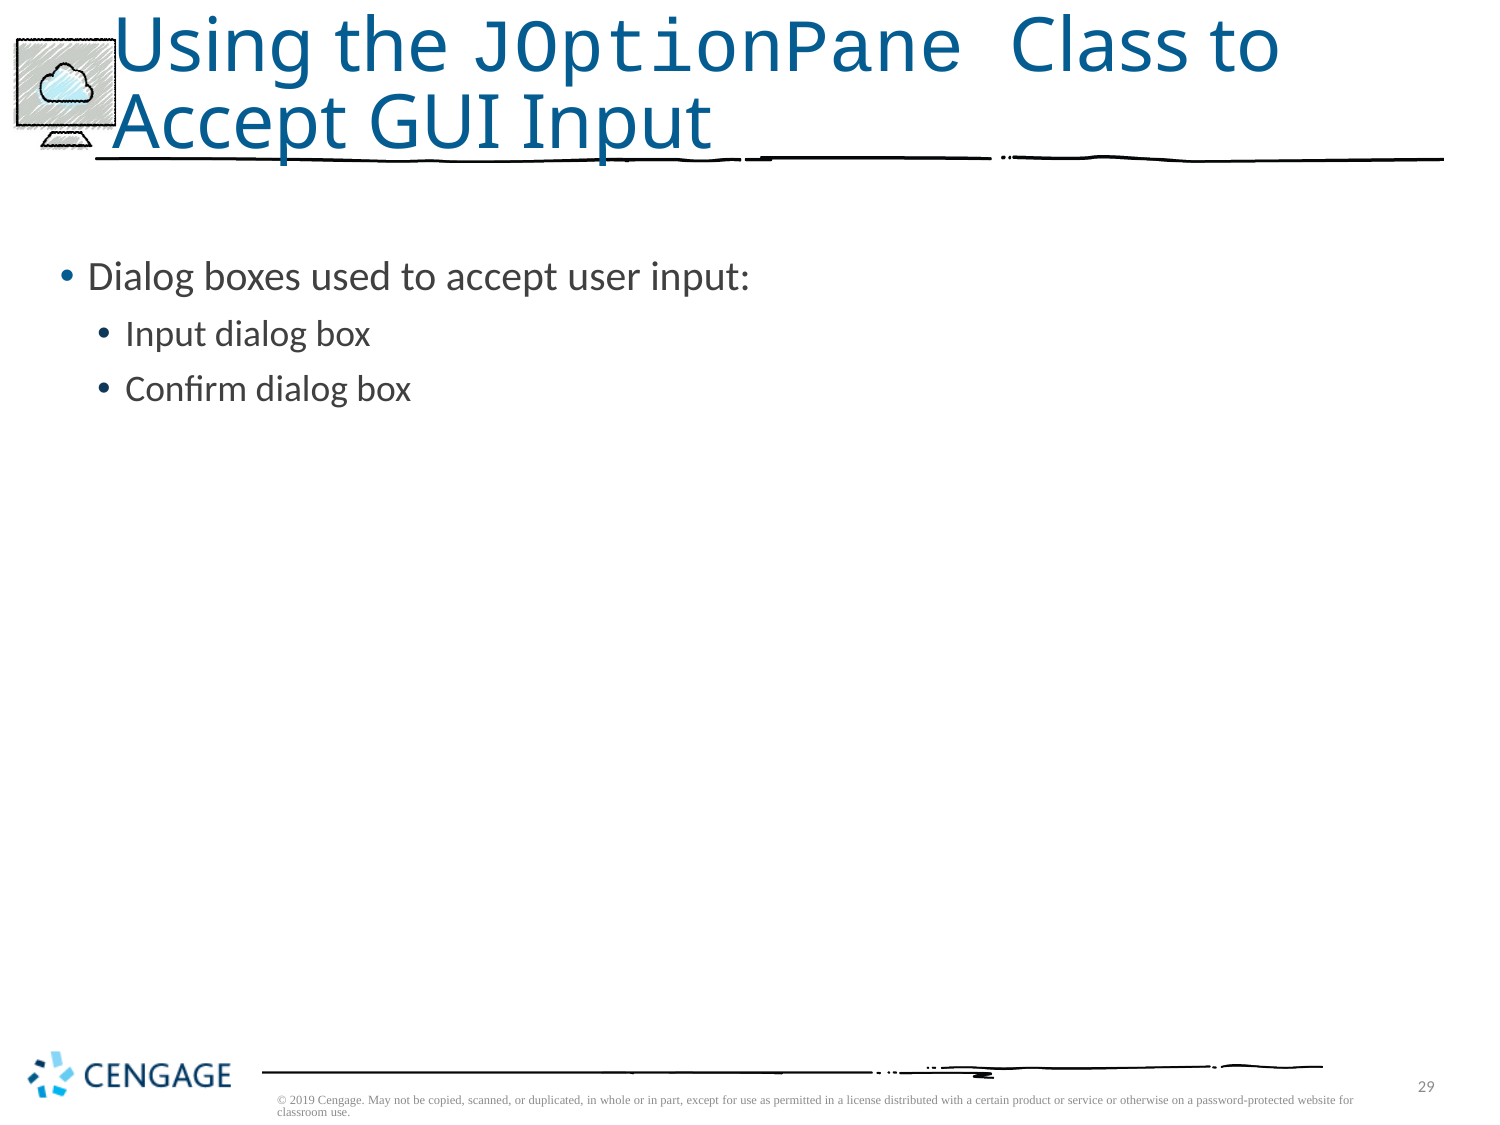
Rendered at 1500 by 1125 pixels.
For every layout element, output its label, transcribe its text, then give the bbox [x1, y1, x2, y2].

picture [13, 36, 117, 151]
title Using the JOptionPane Class to Accept GUI Input [112, 62, 1430, 112]
picture [262, 1064, 1323, 1079]
picture [7, 1037, 244, 1111]
list Dialog boxes used to accept user input: Input dialog box Confirm dialog box [59, 252, 1441, 485]
footer © 2019 Cengage. May not be copied, scanned, or duplicated, in whole or in part, except for use as permitted in a license distributed with a certain product or service or otherwise on a password-protected website for classroom use. [262, 1079, 1375, 1120]
picture [95, 155, 1444, 163]
